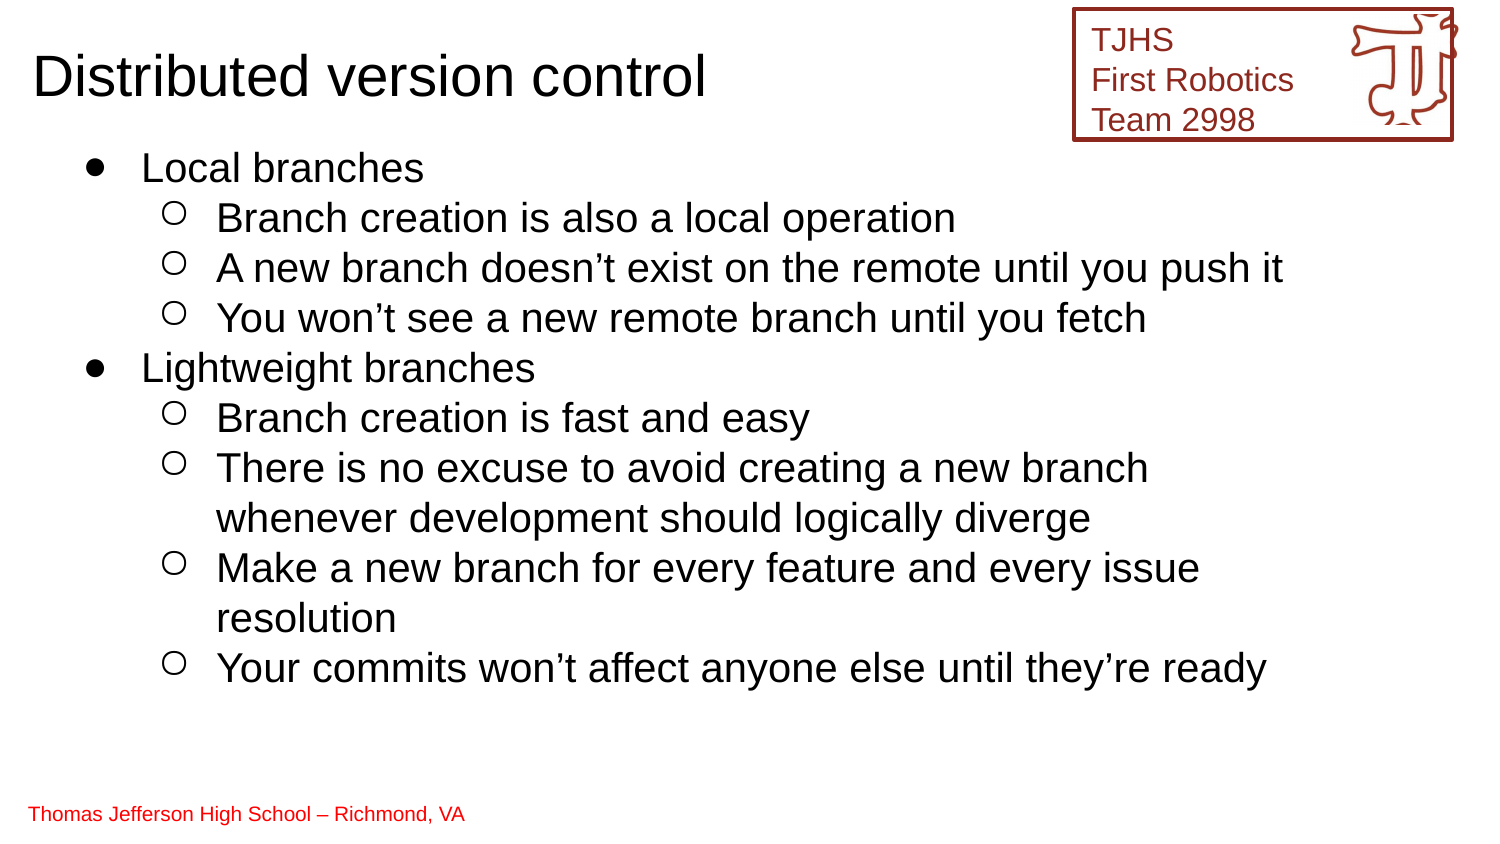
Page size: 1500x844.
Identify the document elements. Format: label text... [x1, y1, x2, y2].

picture [1454, 14, 1460, 125]
text_box Local branches Branch creation is also a local operation A new branch doesn’t exist on the remote until you push it You won’t see a new remote branch until you fetch Lightweight branches Branch creation is fast and easy There is no excuse to avoid creating a new branch whenever development should logically diverge Make a new branch for every feature and every issue resolution Your commits won’t affect anyone else until they’re ready [51, 125, 1322, 758]
text_box Distributed version control [17, 23, 835, 118]
picture [1350, 14, 1450, 125]
